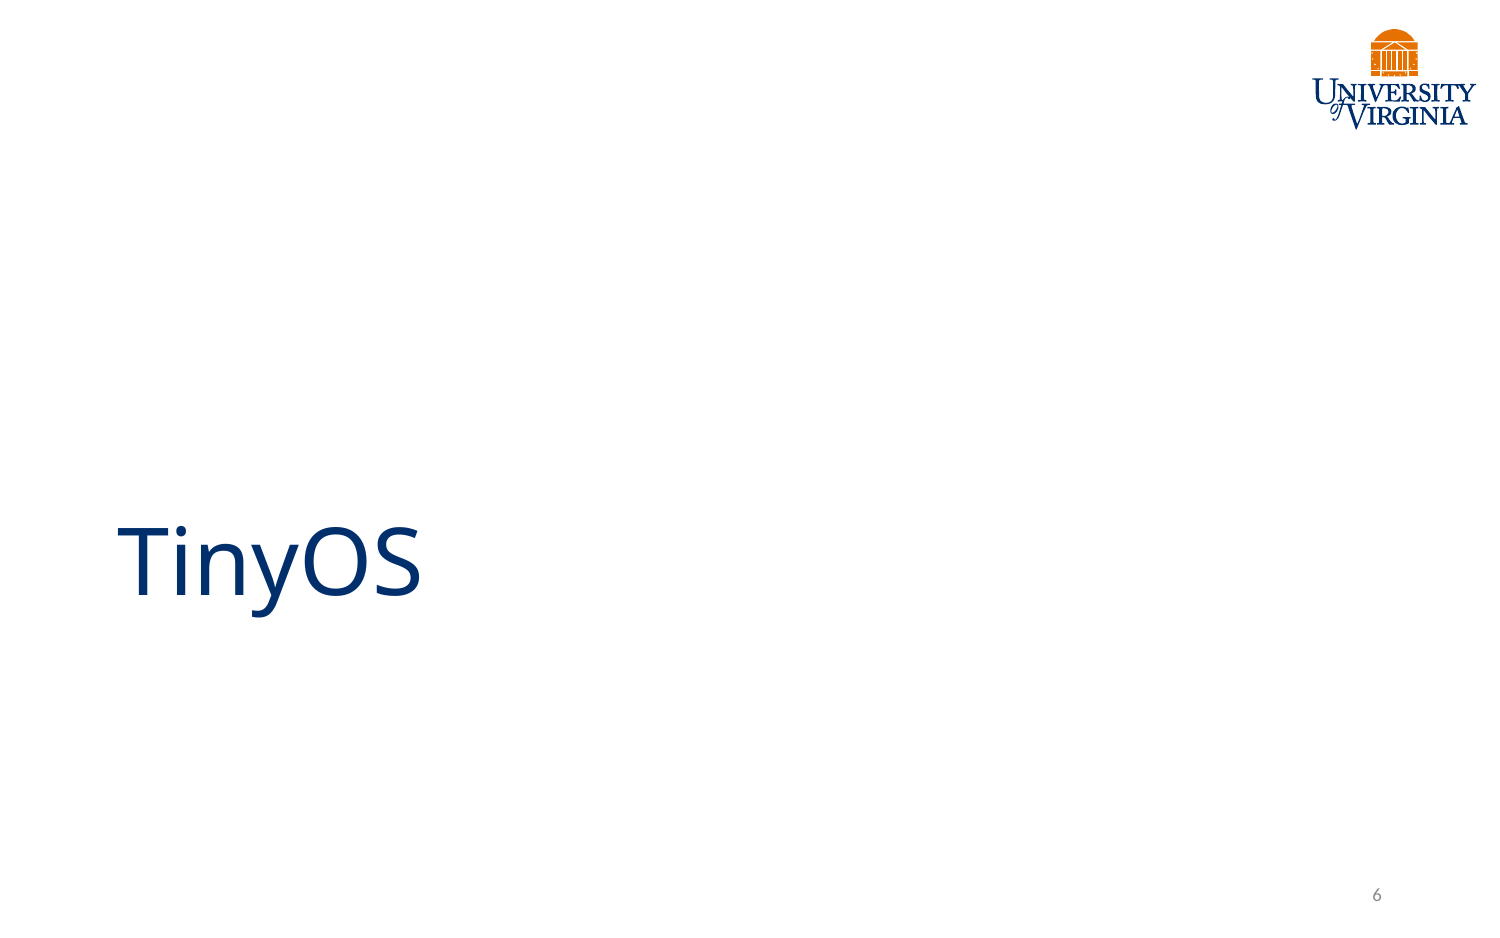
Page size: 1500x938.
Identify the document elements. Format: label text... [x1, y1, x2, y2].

slide_number 6 [1059, 868, 1397, 919]
title TinyOS [102, 233, 1397, 624]
